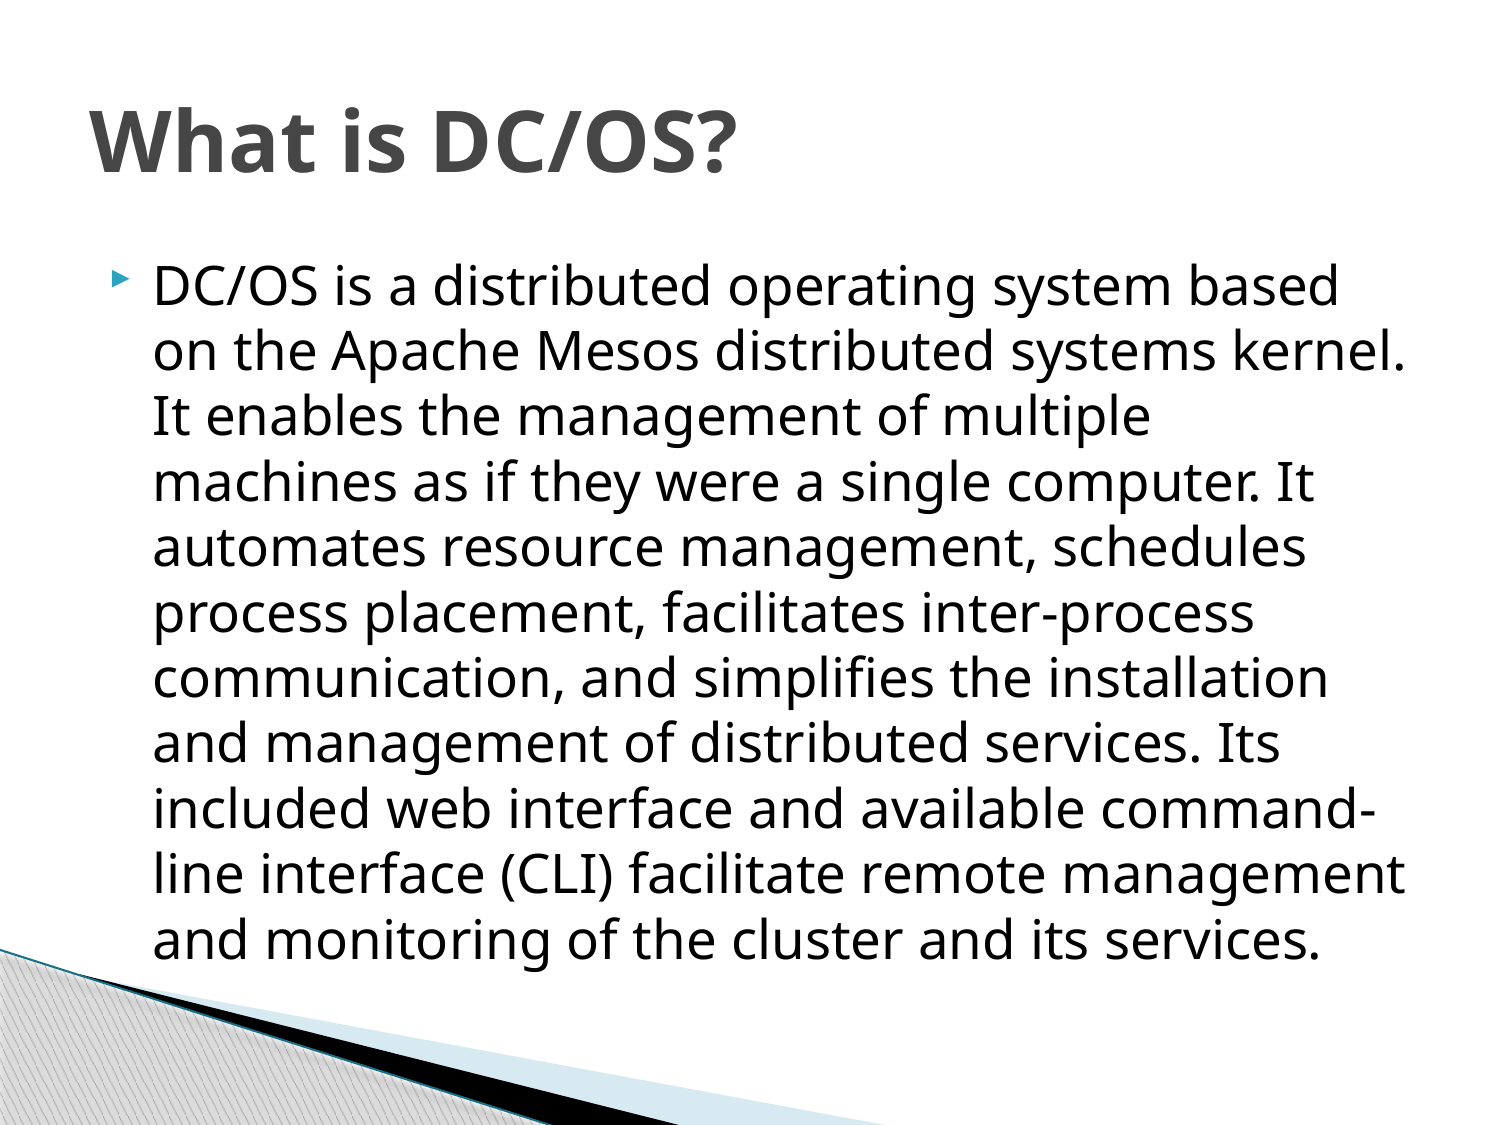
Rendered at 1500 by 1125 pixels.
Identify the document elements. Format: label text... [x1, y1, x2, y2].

title What is DC/OS? [75, 45, 1425, 233]
list DC/OS is a distributed operating system based on the Apache Mesos distributed systems kernel. It enables the management of multiple machines as if they were a single computer. It automates resource management, schedules process placement, facilitates inter-process communication, and simplifies the installation and management of distributed services. Its included web interface and available command-line interface (CLI) facilitate remote management and monitoring of the cluster and its services. [75, 243, 1425, 986]
